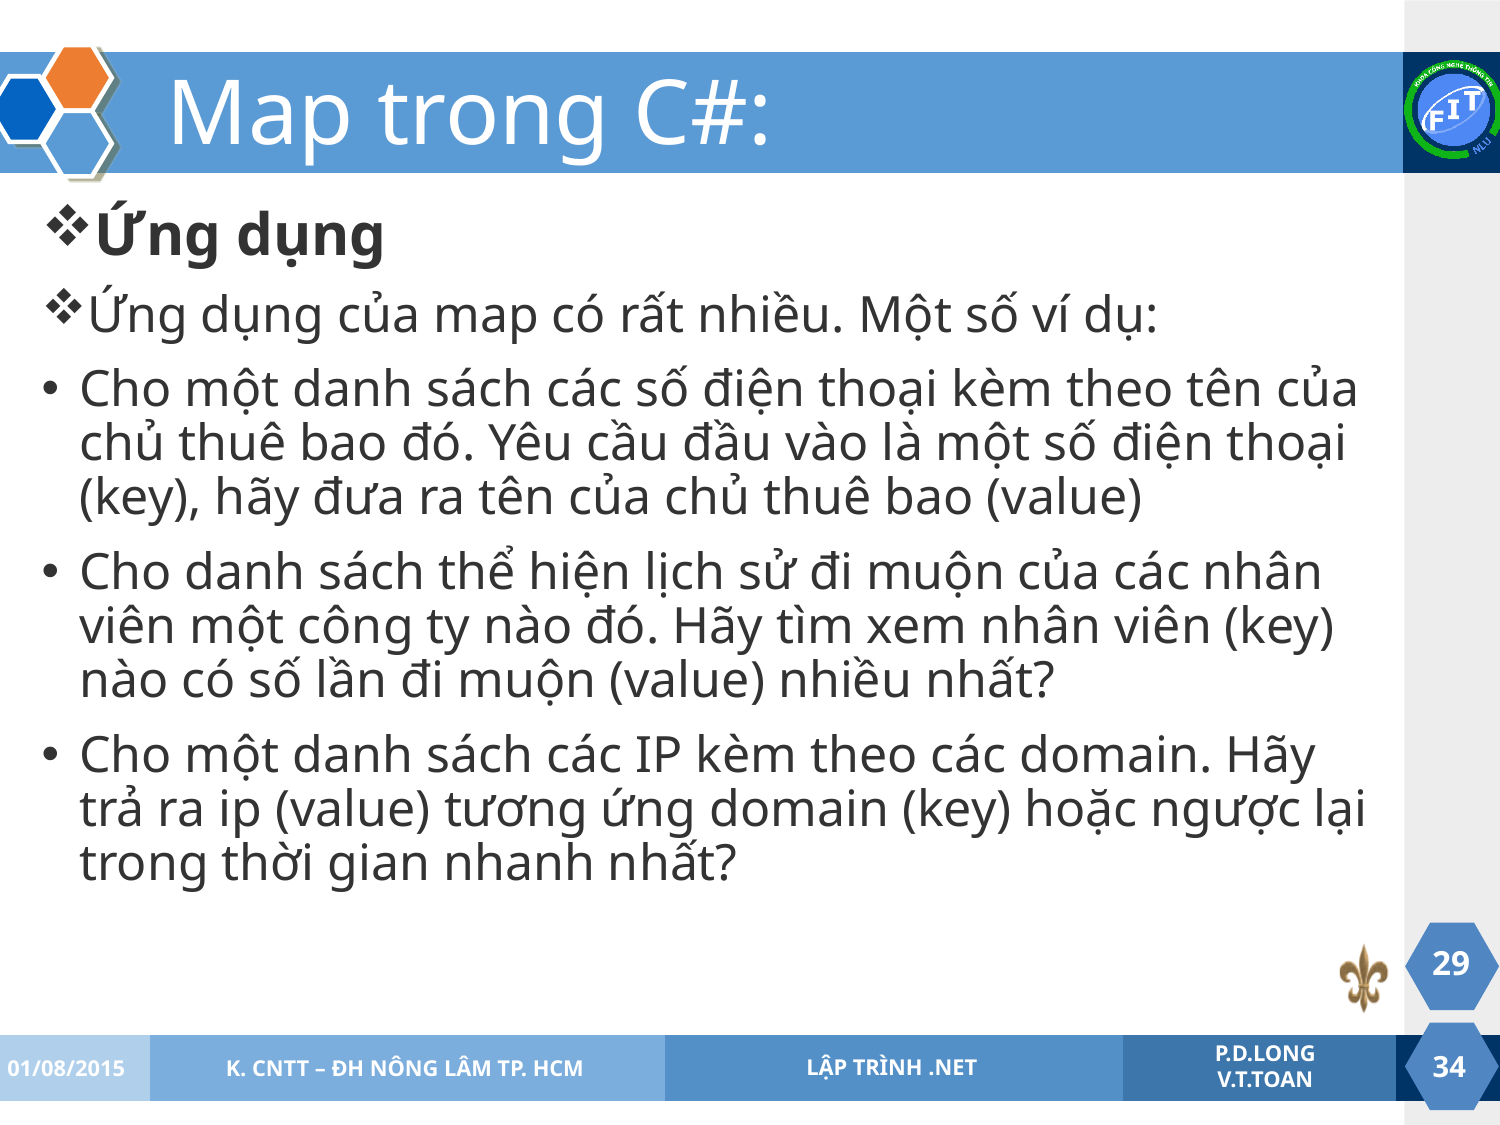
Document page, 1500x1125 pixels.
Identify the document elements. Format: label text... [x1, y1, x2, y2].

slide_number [0, 1038, 158, 1098]
picture [1404, 60, 1500, 159]
slide_number 29 [1405, 935, 1497, 996]
footer K. CNTT – ĐH NÔNG LÂM TP. HCM [151, 1039, 659, 1100]
title Map trong C#: [151, 59, 1397, 173]
list Ứng dụng Ứng dụng của map có rất nhiều. Một số ví dụ: Cho một danh sách các số điện thoại kèm theo tên của chủ thuê bao đó. Yêu cầu đầu vào là một số điện thoại (key), hãy đưa ra tên của chủ thuê bao (value) Cho danh sách thể hiện lịch sử đi muộn của các nhân viên một công ty nào đó. Hãy tìm xem nhân viên (key) nào có số lần đi muộn (value) nhiều nhất? Cho một danh sách các IP kèm theo các domain. Hãy trả ra ip (value) tương ứng domain (key) hoặc ngược lại trong thời gian nhanh nhất? [26, 197, 1397, 1014]
